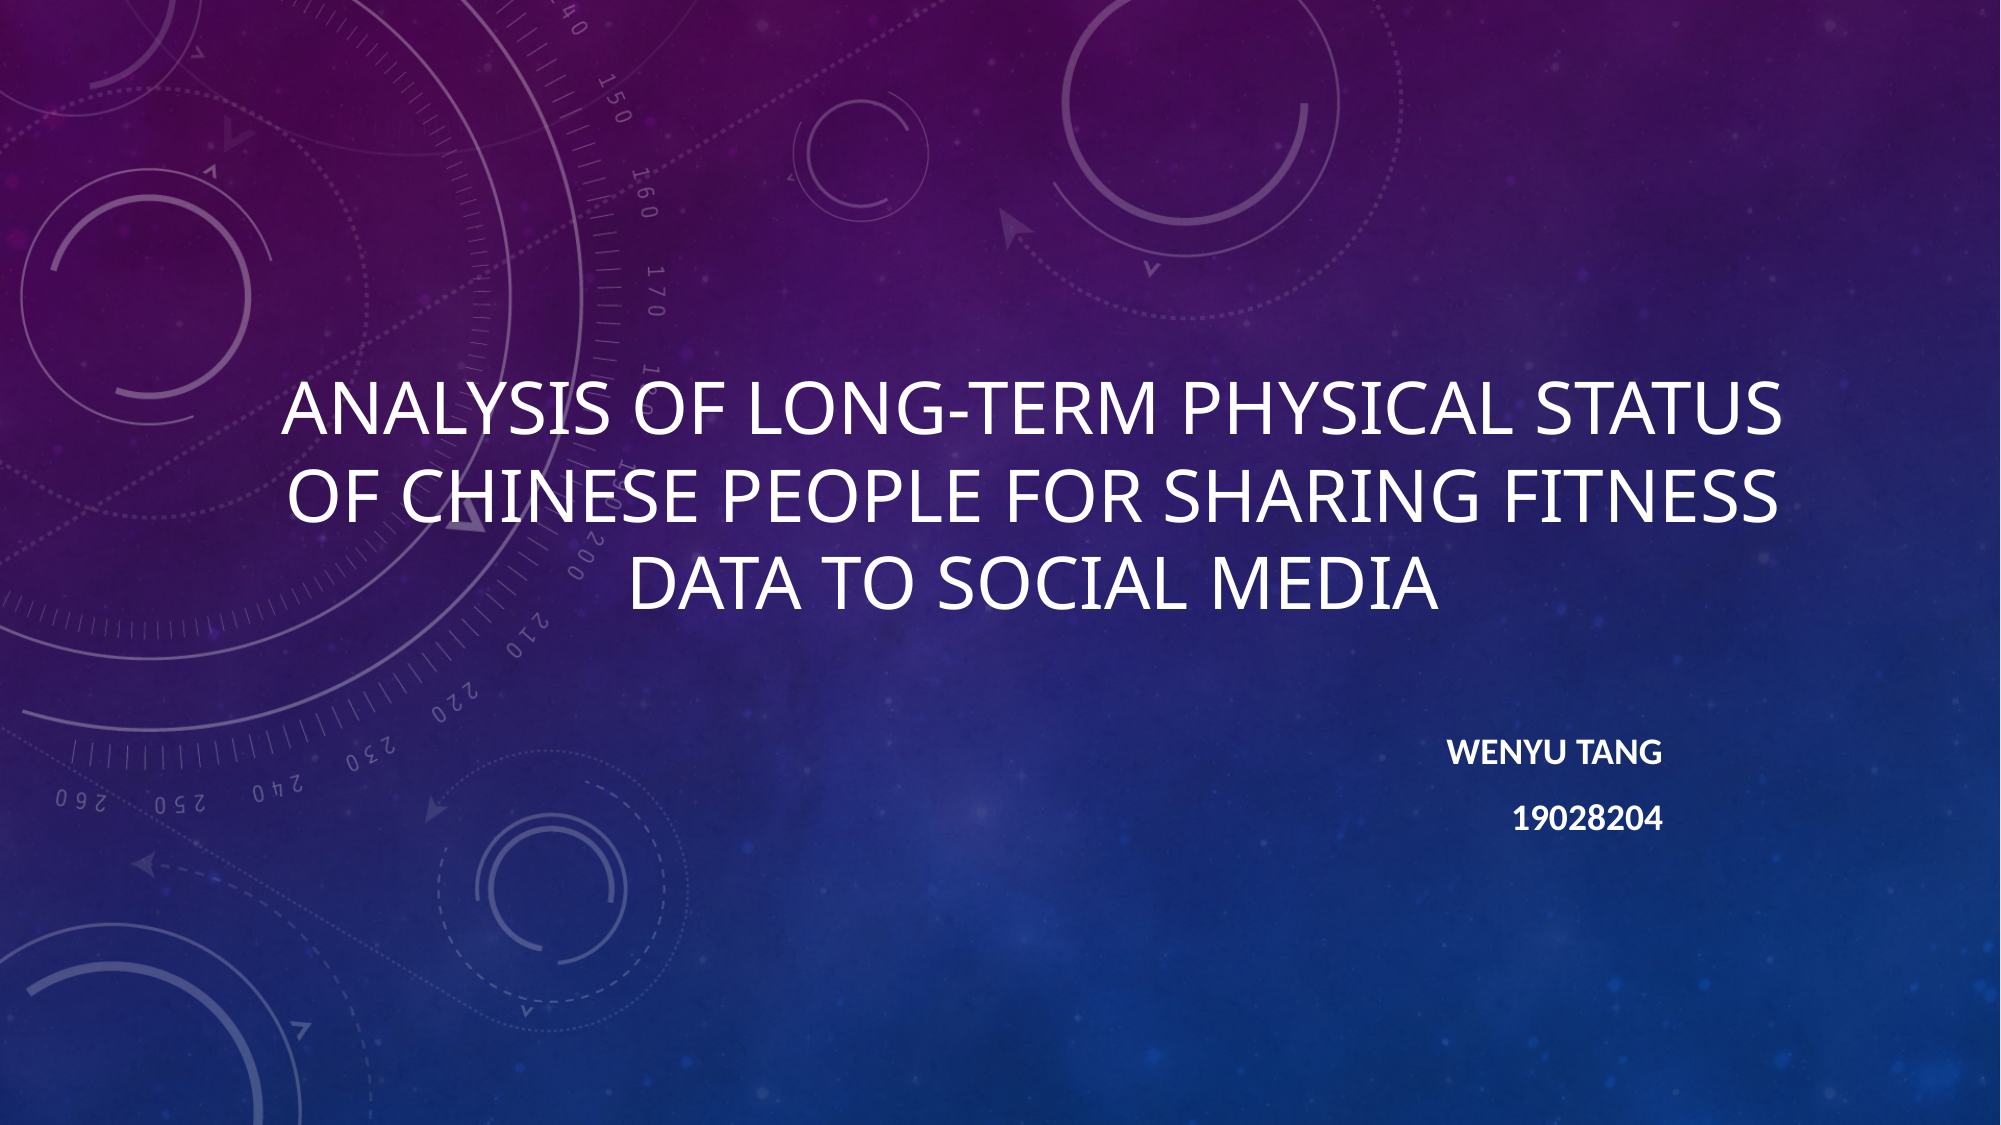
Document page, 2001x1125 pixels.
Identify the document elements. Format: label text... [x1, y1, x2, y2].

picture [0, 0, 2001, 1125]
title Analysis of long-term physical status OF CHINESE PEOPLE for sharing fitness data TO SOCIAL MEDIA [236, 263, 1831, 720]
subtitle Wenyu Tang 19028204 [497, 719, 1678, 950]
